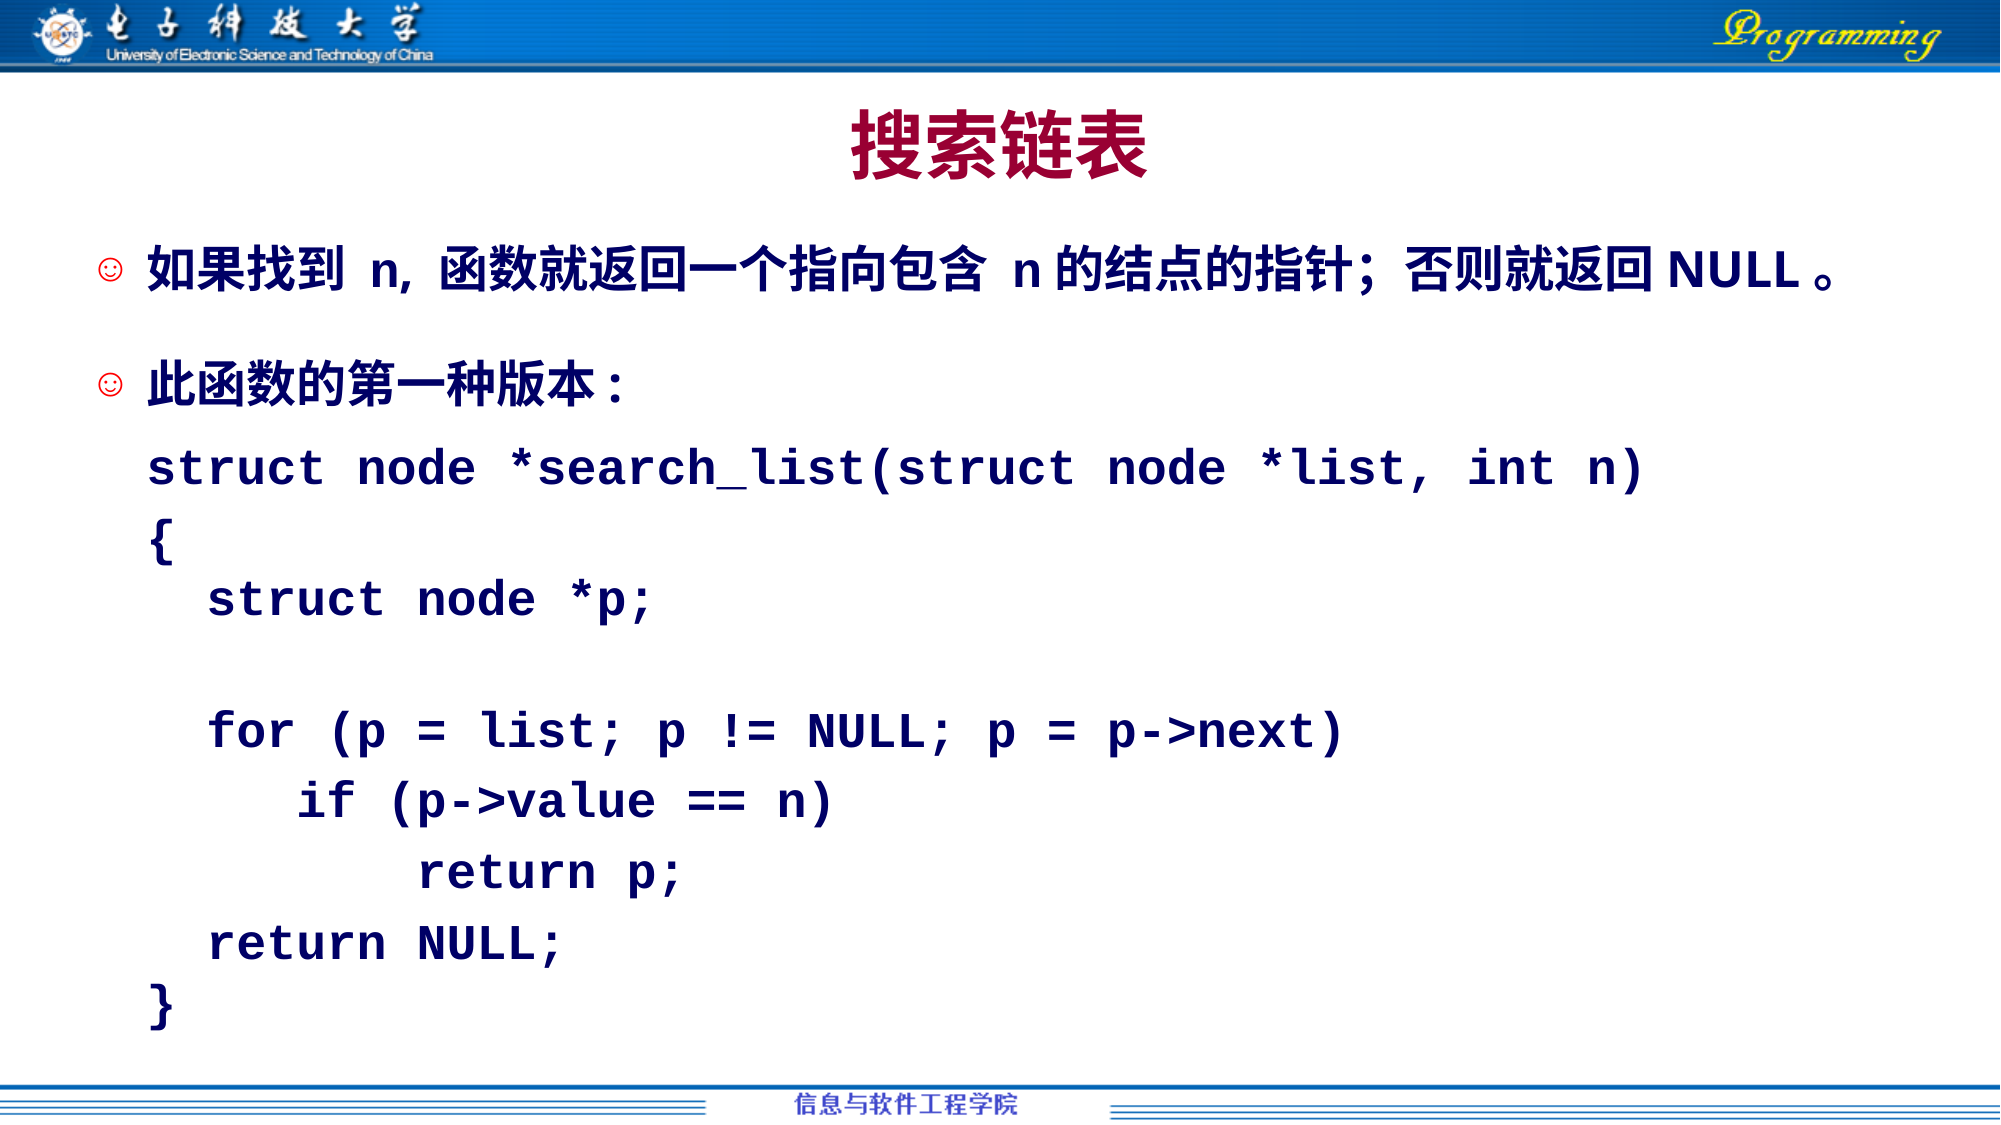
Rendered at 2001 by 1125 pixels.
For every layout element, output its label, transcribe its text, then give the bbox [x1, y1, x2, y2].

title 搜索链表 [150, 87, 1850, 200]
list 如果找到 n, 函数就返回一个指向包含 n的结点的指针；否则就返回NULL。 此函数的第一种版本: struct node *search_list(struct node *list, int n) { struct node *p; for (p = list; p != NULL; p = p->next) if (p->value == n) return p; return NULL; } [75, 200, 1975, 1038]
picture [0, 0, 2000, 1125]
